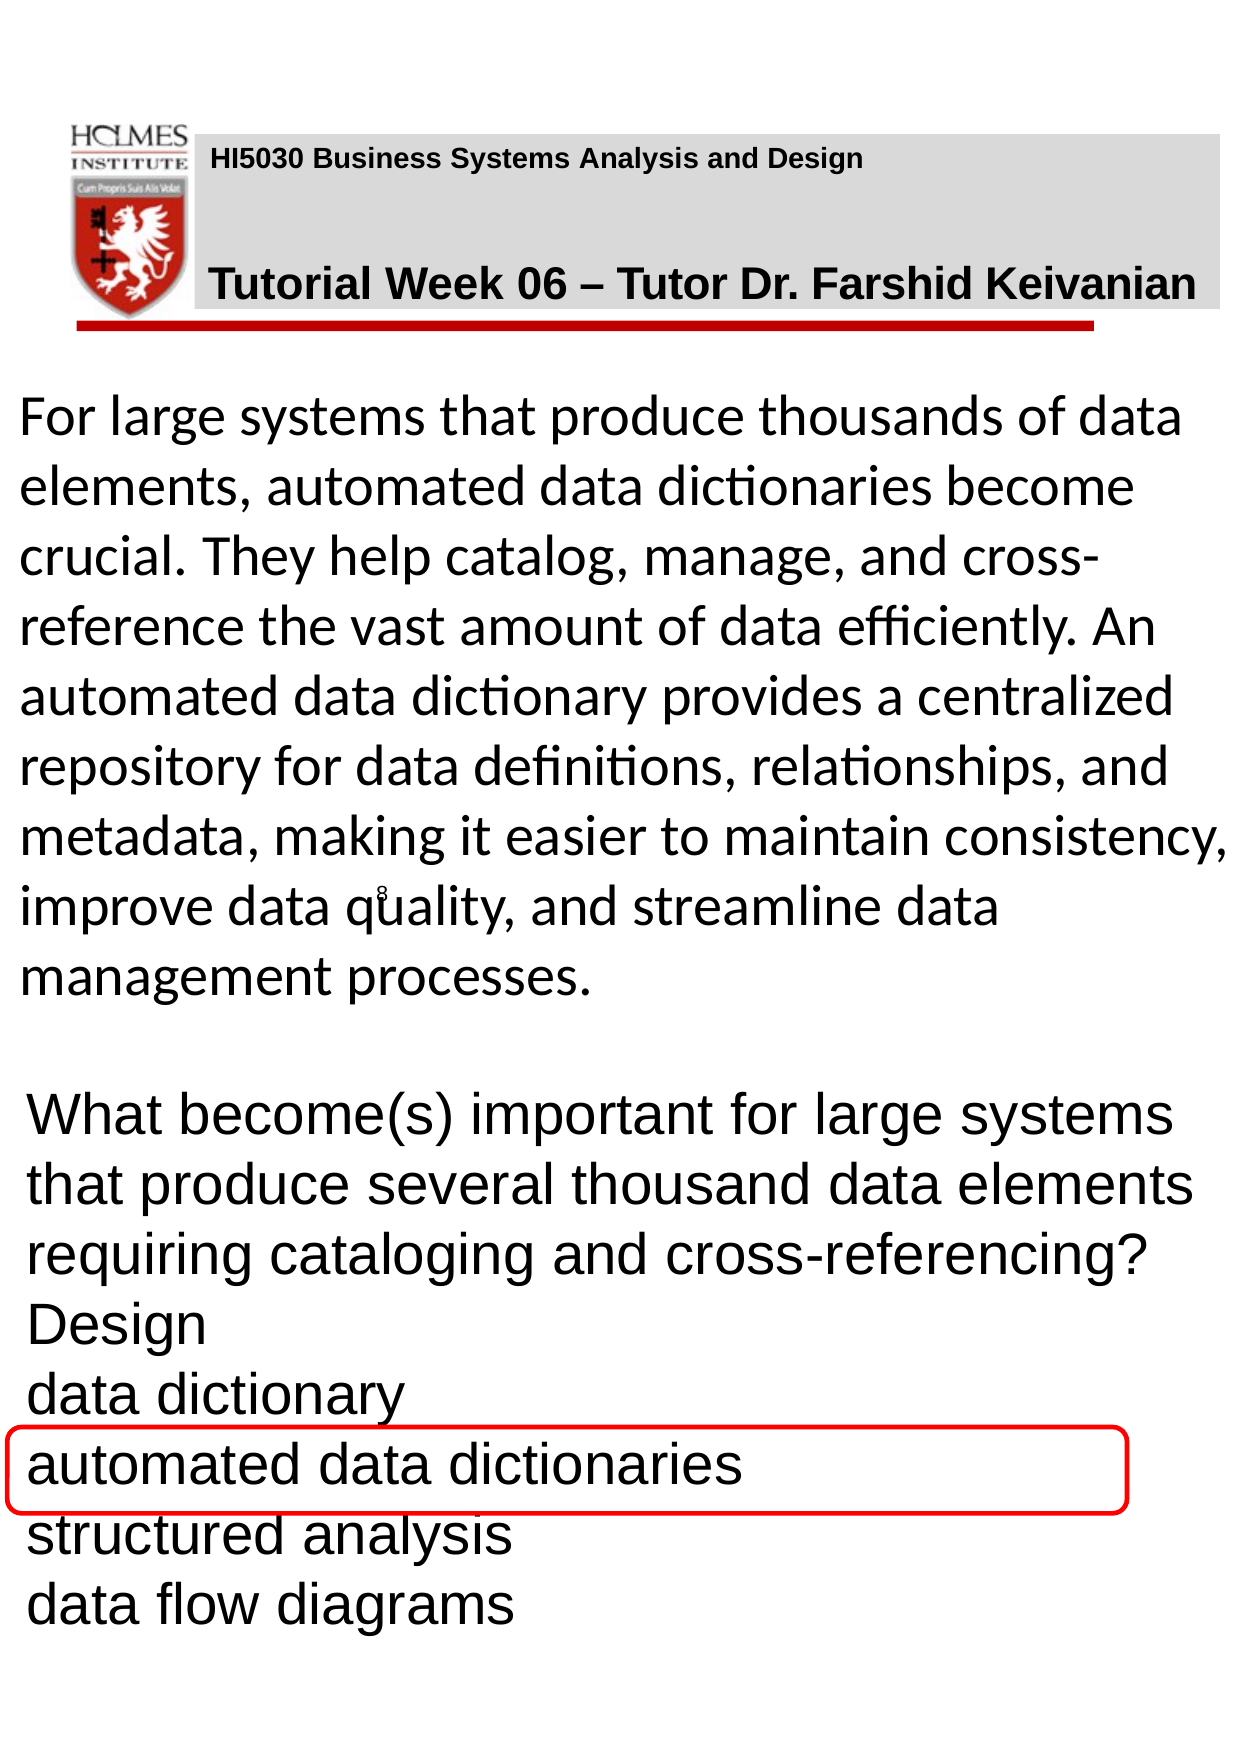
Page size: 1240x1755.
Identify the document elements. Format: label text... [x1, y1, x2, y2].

text_box [5, 1424, 1130, 1516]
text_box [70, 123, 1095, 332]
text_box What become(s) important for large systems that produce several thousand data elements requiring cataloging and cross-referencing? Design data dictionary automated data dictionaries structured analysis data flow diagrams [11, 1069, 1240, 1644]
text_box For large systems that produce thousands of data elements, automated data dictionaries become crucial. They help catalog, manage, and cross-reference the vast amount of data efficiently. An automated data dictionary provides a centralized repository for data definitions, relationships, and metadata, making it easier to maintain consistency, improve data quality, and streamline data management processes. [4, 369, 1240, 1015]
text_box HI5030 Business Systems Analysis and Design Tutorial Week 06 – Tutor Dr. Farshid Keivanian [1098, 134, 1220, 309]
